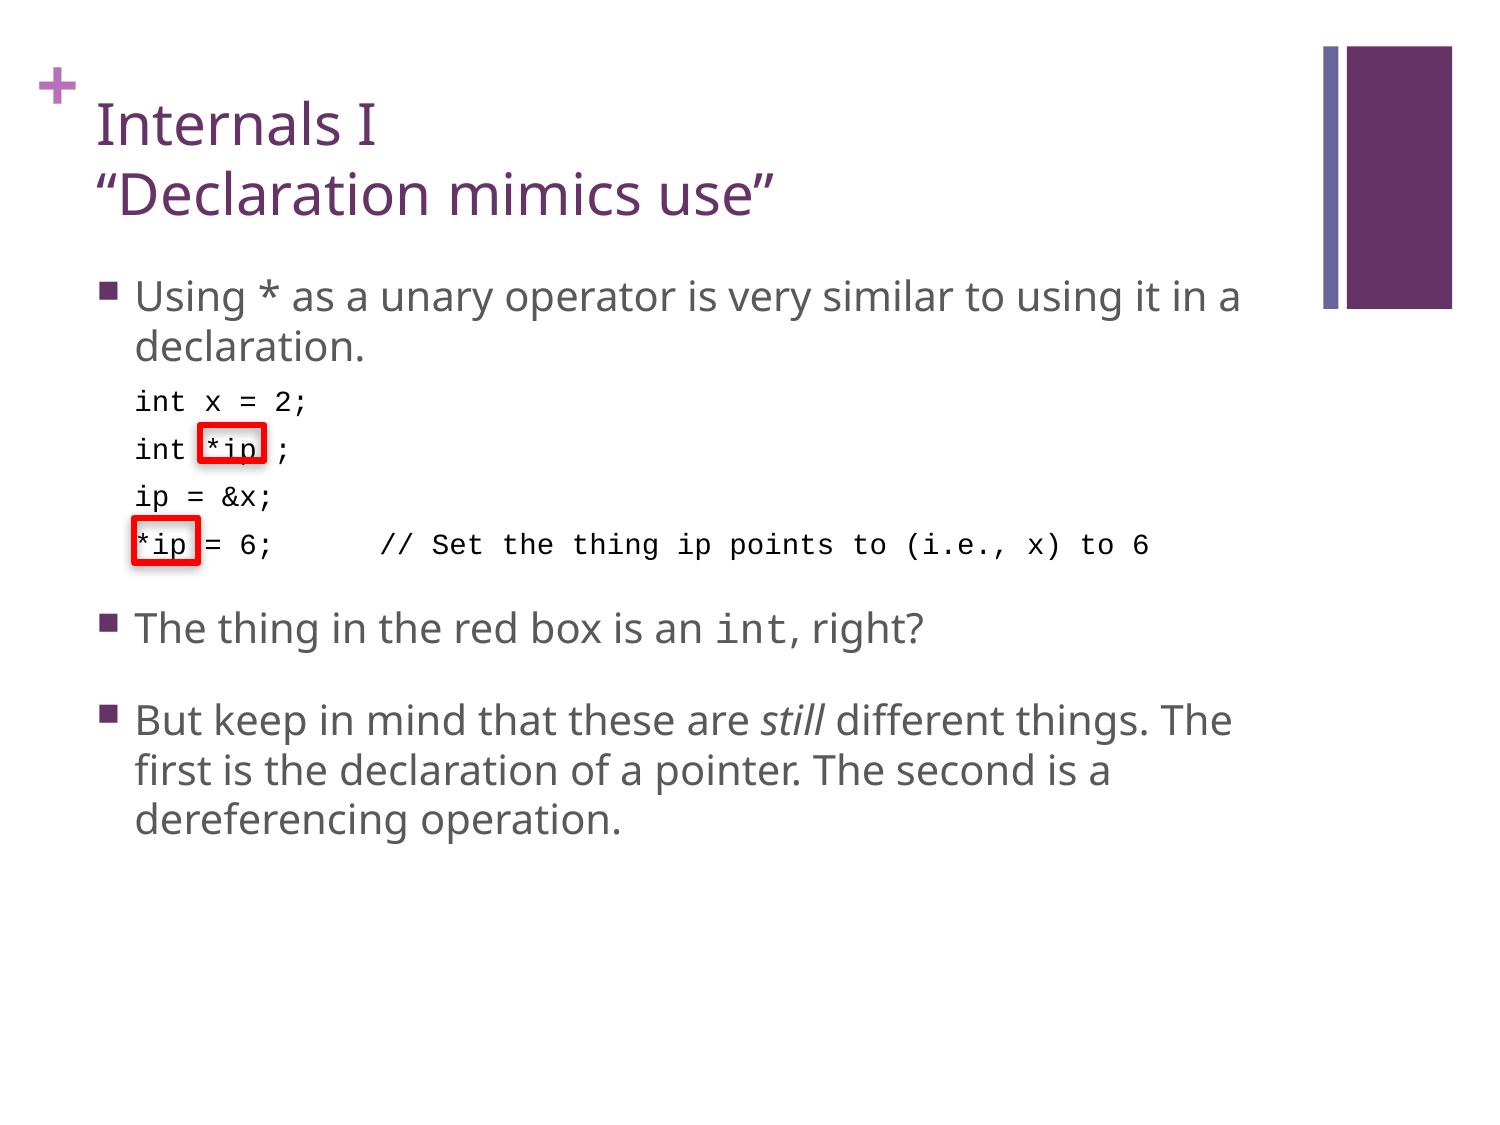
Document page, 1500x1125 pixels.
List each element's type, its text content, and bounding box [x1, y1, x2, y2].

title Internals I “Declaration mimics use” [81, 79, 1322, 238]
text_box [133, 517, 199, 563]
text_box [199, 424, 265, 461]
list Using * as a unary operator is very similar to using it in a declaration. int x = 2; int *ip ; ip = &x; *ip = 6; // Set the thing ip points to (i.e., x) to 6 The thing in the red box is an int, right? But keep in mind that these are still different things. The first is the declaration of a pointer. The second is a dereferencing operation. [81, 262, 1322, 1038]
